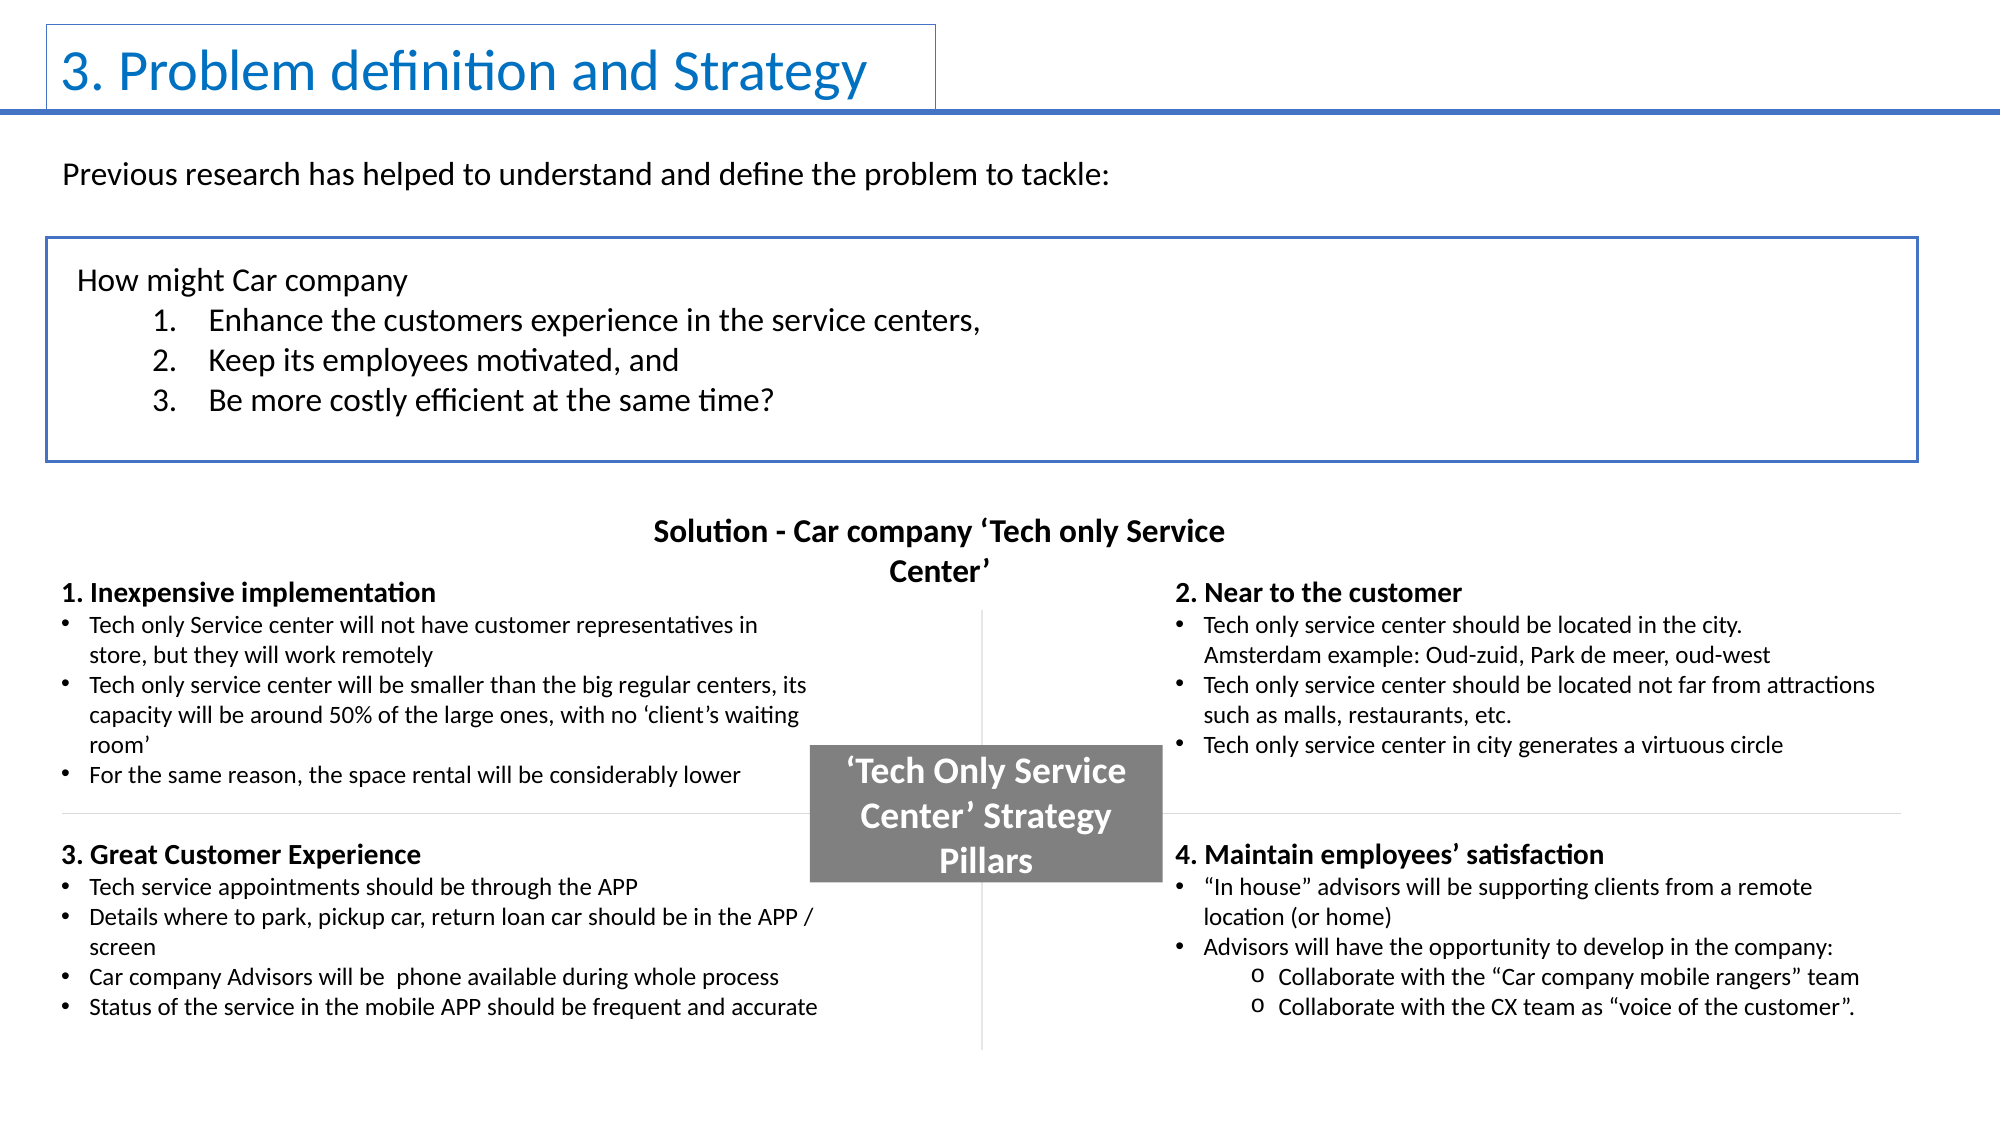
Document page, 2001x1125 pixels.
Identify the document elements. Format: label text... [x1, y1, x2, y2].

text_box 3. Great Customer Experience Tech service appointments should be through the APP Details where to park, pickup car, return loan car should be in the APP / screen Car company Advisors will be phone available during whole process Status of the service in the mobile APP should be frequent and accurate [46, 828, 838, 1028]
text_box ‘Tech Only Service Center’ Strategy Pillars [983, 814, 1164, 883]
text_box [46, 237, 1918, 462]
text_box 3. Problem definition and Strategy [46, 24, 936, 109]
text_box 1. Inexpensive implementation Tech only Service center will not have customer representatives in store, but they will work remotely Tech only service center will be smaller than the big regular centers, its capacity will be around 50% of the large ones, with no ‘client’s waiting room’ For the same reason, the space rental will be considerably lower [46, 566, 838, 796]
text_box ‘Tech Only Service Center’ Strategy Pillars [983, 744, 1164, 813]
text_box ‘Tech Only Service Center’ Strategy Pillars [809, 814, 981, 883]
text_box 2. Near to the customer Tech only service center should be located in the city. Amsterdam example: Oud-zuid, Park de meer, oud-west Tech only service center should be located not far from attractions such as malls, restaurants, etc. Tech only service center in city generates a virtuous circle [1160, 566, 1902, 766]
text_box 4. Maintain employees’ satisfaction “In house” advisors will be supporting clients from a remote location (or home) Advisors will have the opportunity to develop in the company: Collaborate with the “Car company mobile rangers” team Collaborate with the CX team as “voice of the customer”. [1160, 828, 1902, 1028]
text_box Solution - Car company ‘Tech only Service Center’ [604, 502, 1276, 597]
text_box ‘Tech Only Service Center’ Strategy Pillars [809, 744, 981, 813]
text_box Previous research has helped to understand and define the problem to tackle: [47, 144, 1926, 200]
